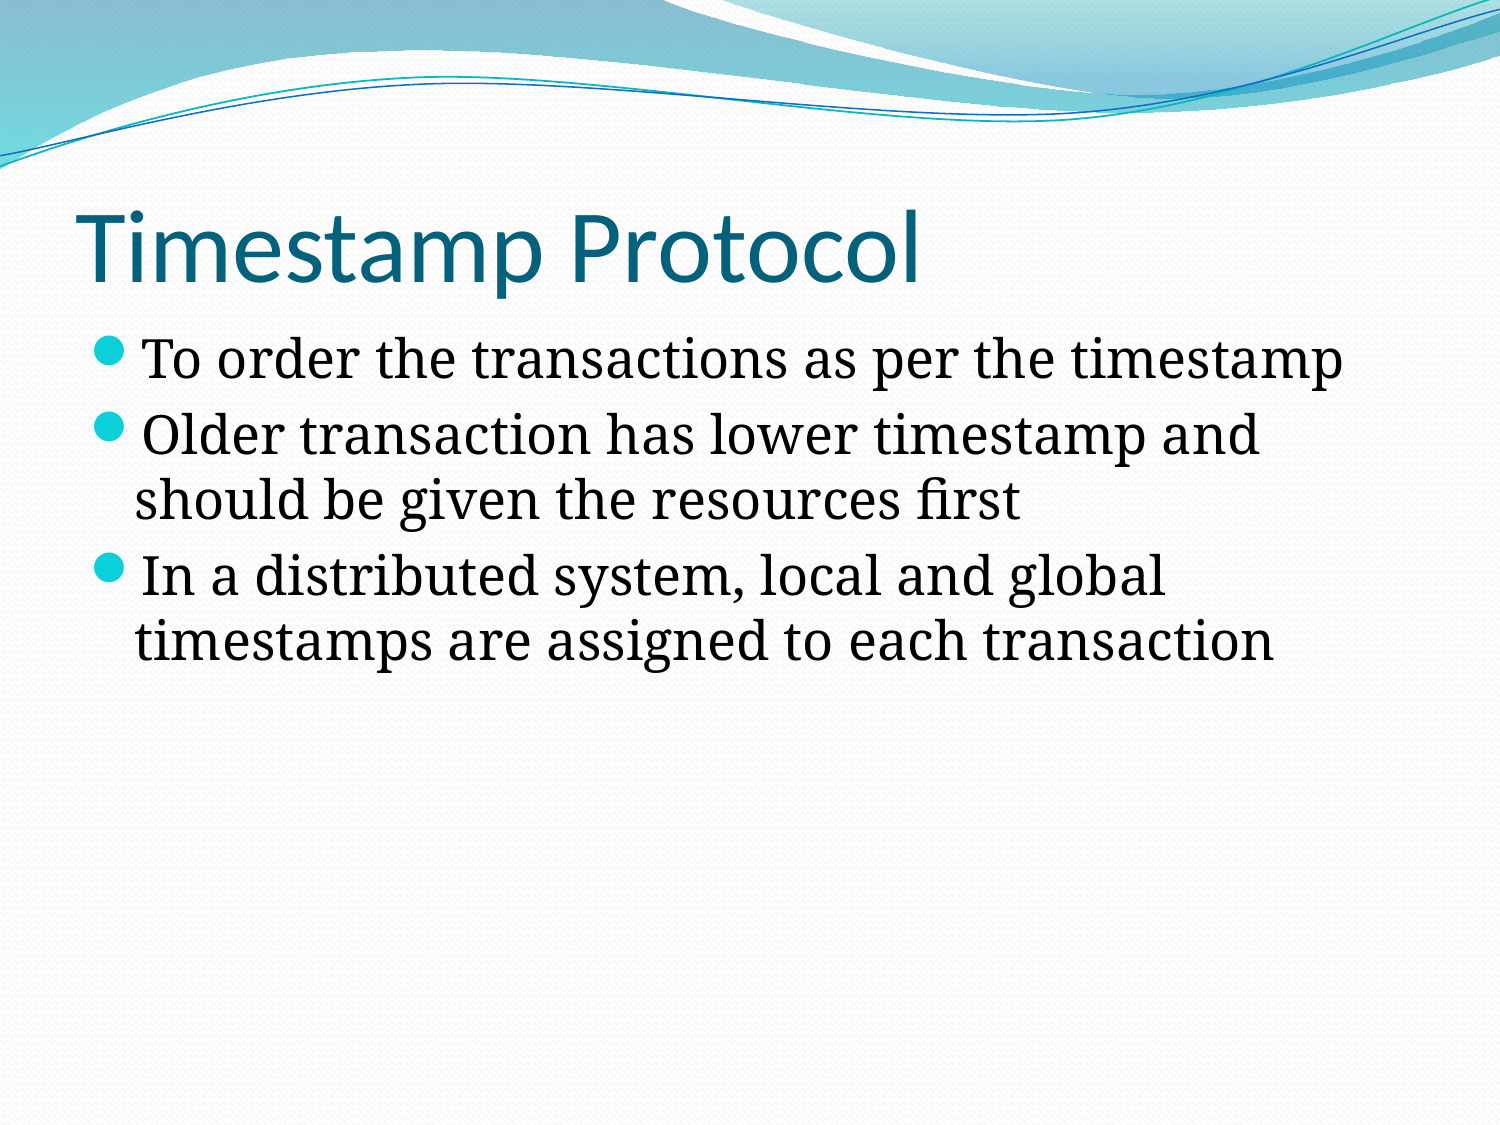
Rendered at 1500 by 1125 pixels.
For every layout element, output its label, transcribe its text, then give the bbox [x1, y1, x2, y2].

list To order the transactions as per the timestamp Older transaction has lower timestamp and should be given the resources first In a distributed system, local and global timestamps are assigned to each transaction [75, 317, 1425, 1038]
title Timestamp Protocol [75, 115, 1425, 303]
